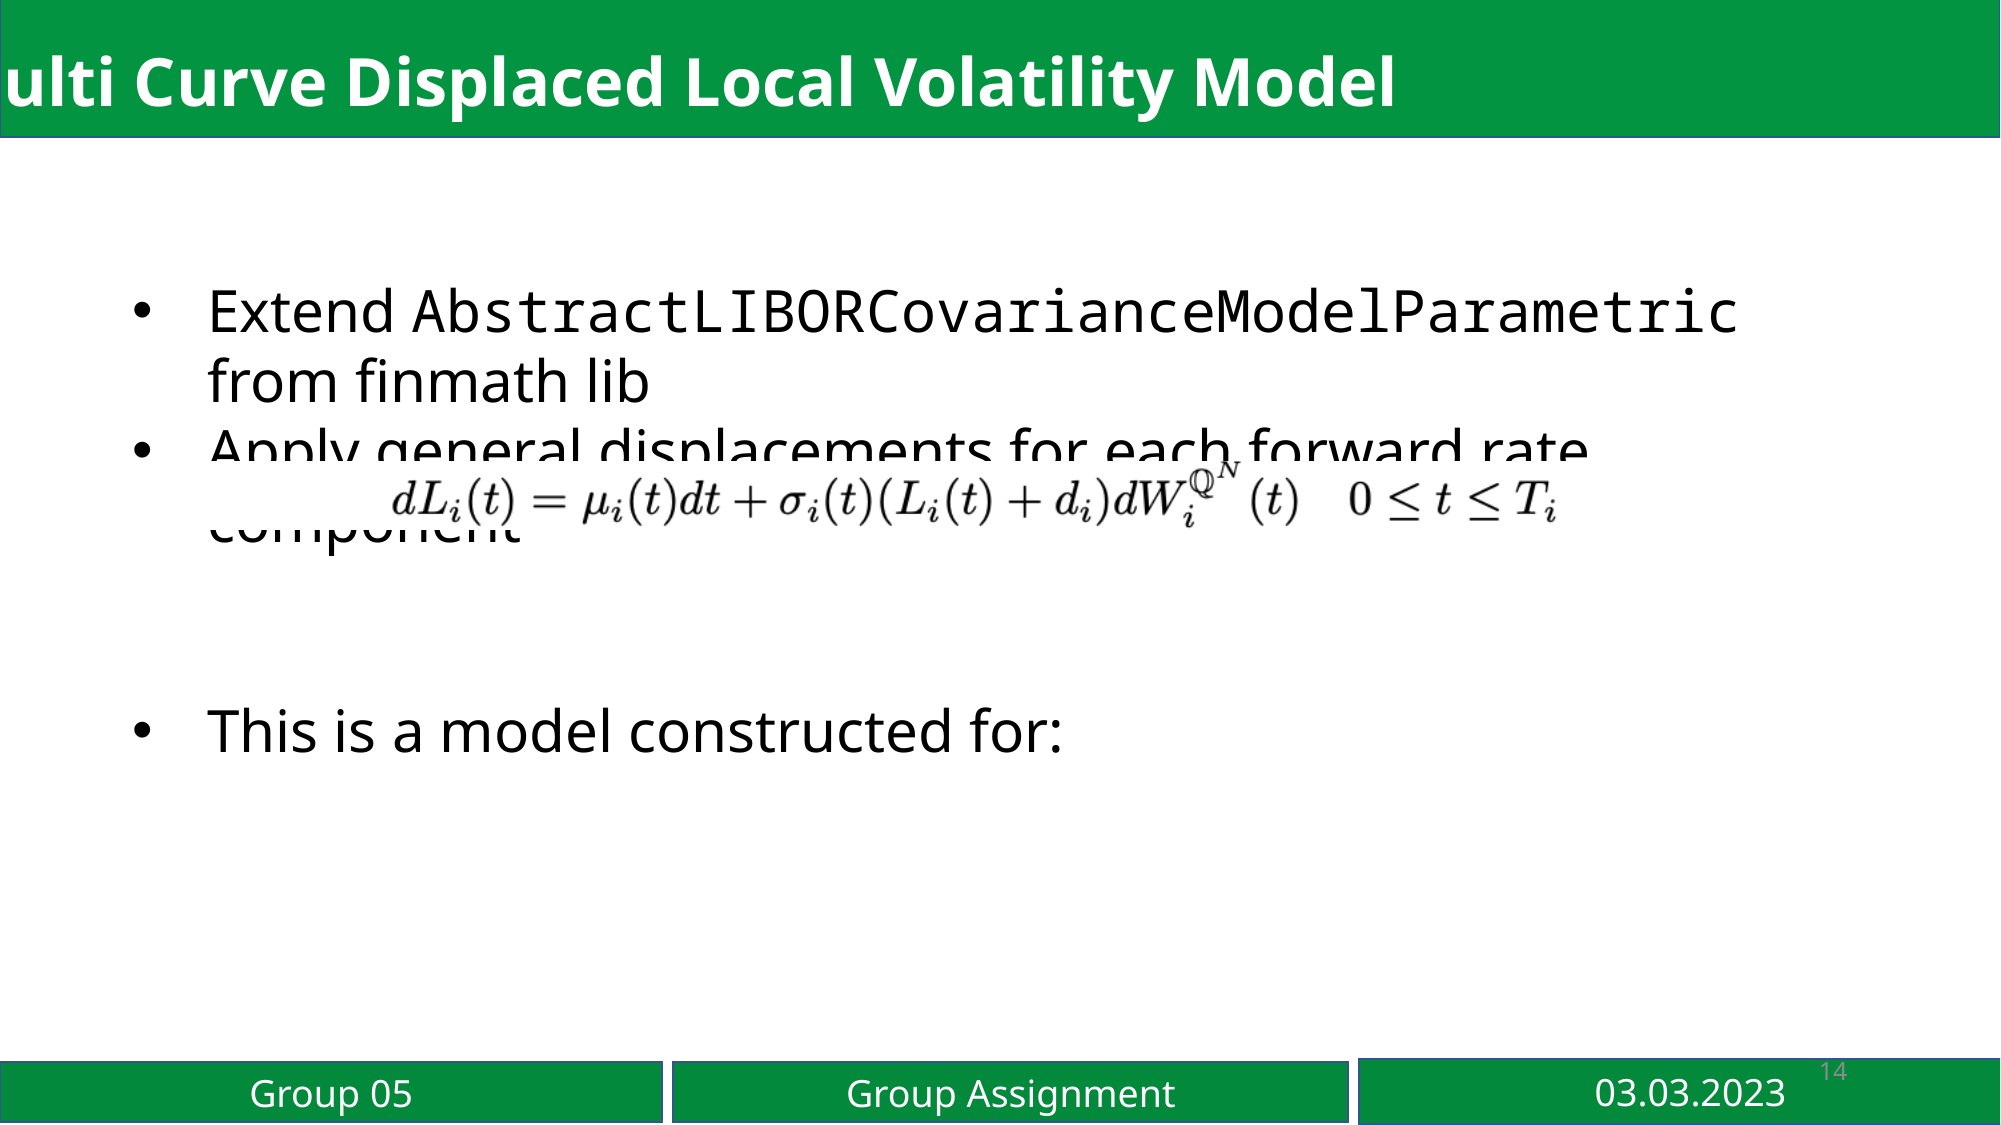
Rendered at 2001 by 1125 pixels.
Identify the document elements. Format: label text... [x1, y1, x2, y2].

text_box Multi Curve Displaced Local Volatility Model [0, 32, 1414, 173]
slide_number 14 [1412, 1042, 1863, 1103]
picture [177, 461, 1632, 530]
